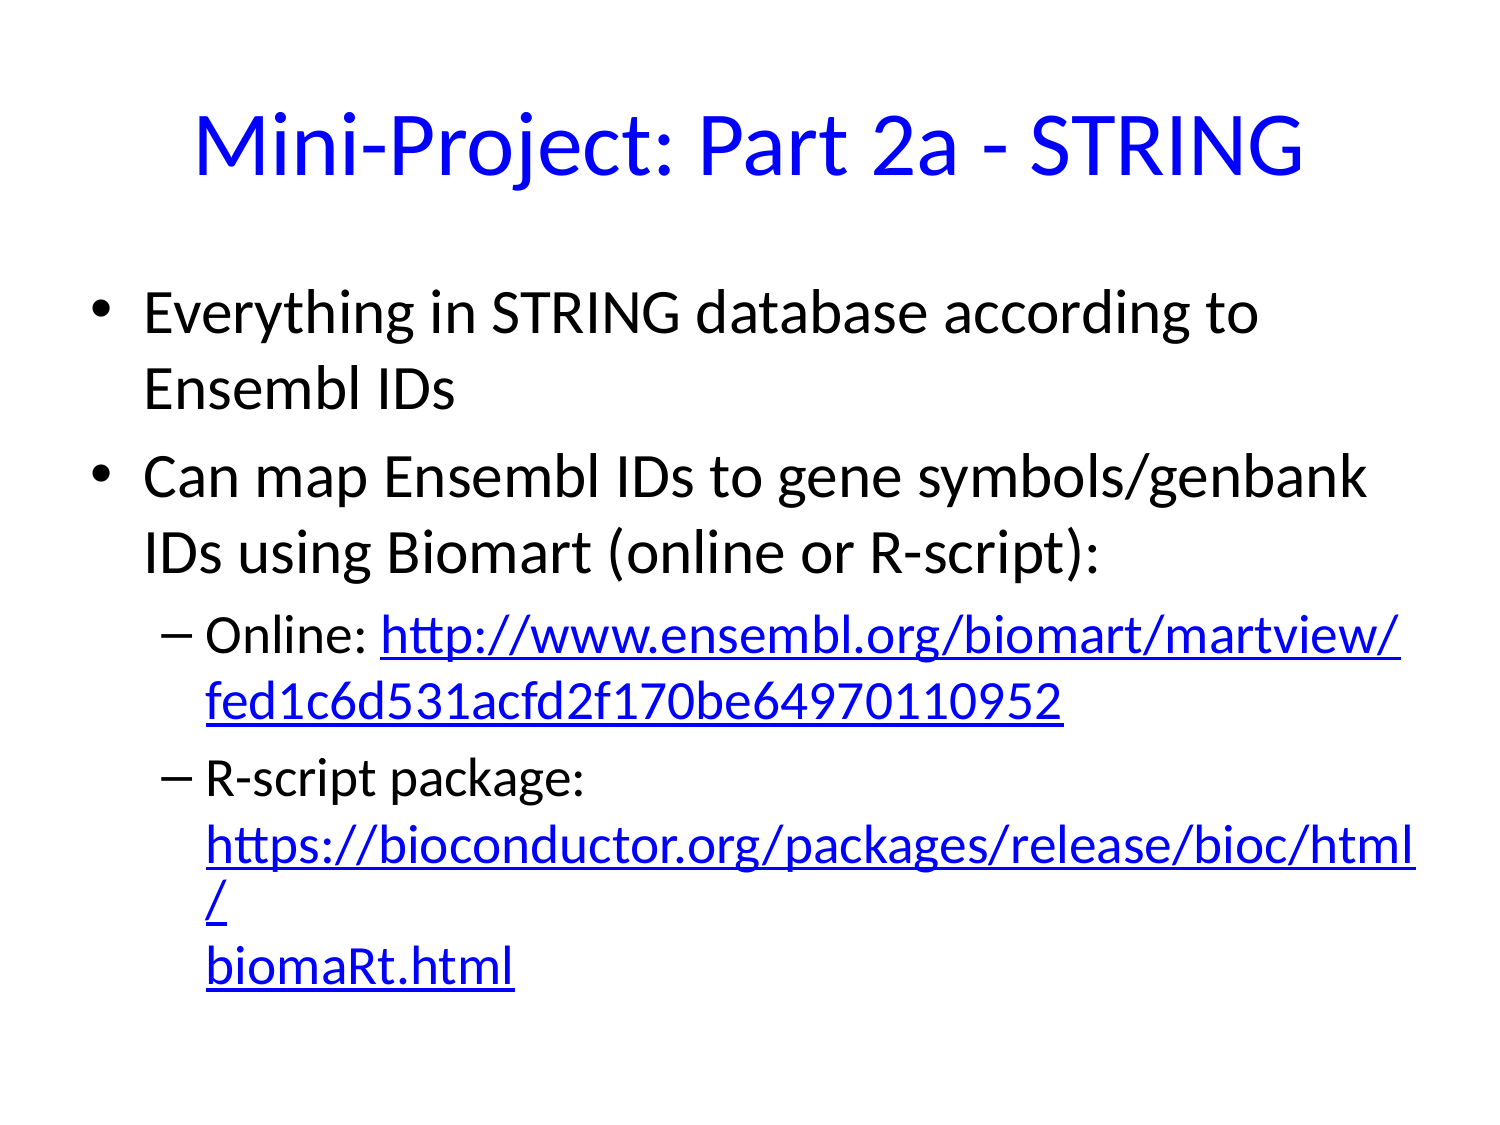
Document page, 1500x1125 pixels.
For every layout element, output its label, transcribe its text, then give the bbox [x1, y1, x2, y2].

title Mini-Project: Part 2a - STRING [75, 45, 1425, 233]
list Everything in STRING database according to Ensembl IDs Can map Ensembl IDs to gene symbols/genbank IDs using Biomart (online or R-script): Online: http://www.ensembl.org/biomart/martview/fed1c6d531acfd2f170be64970110952 R-script package: https://bioconductor.org/packages/release/bioc/html/biomaRt.html [75, 262, 1425, 1005]
